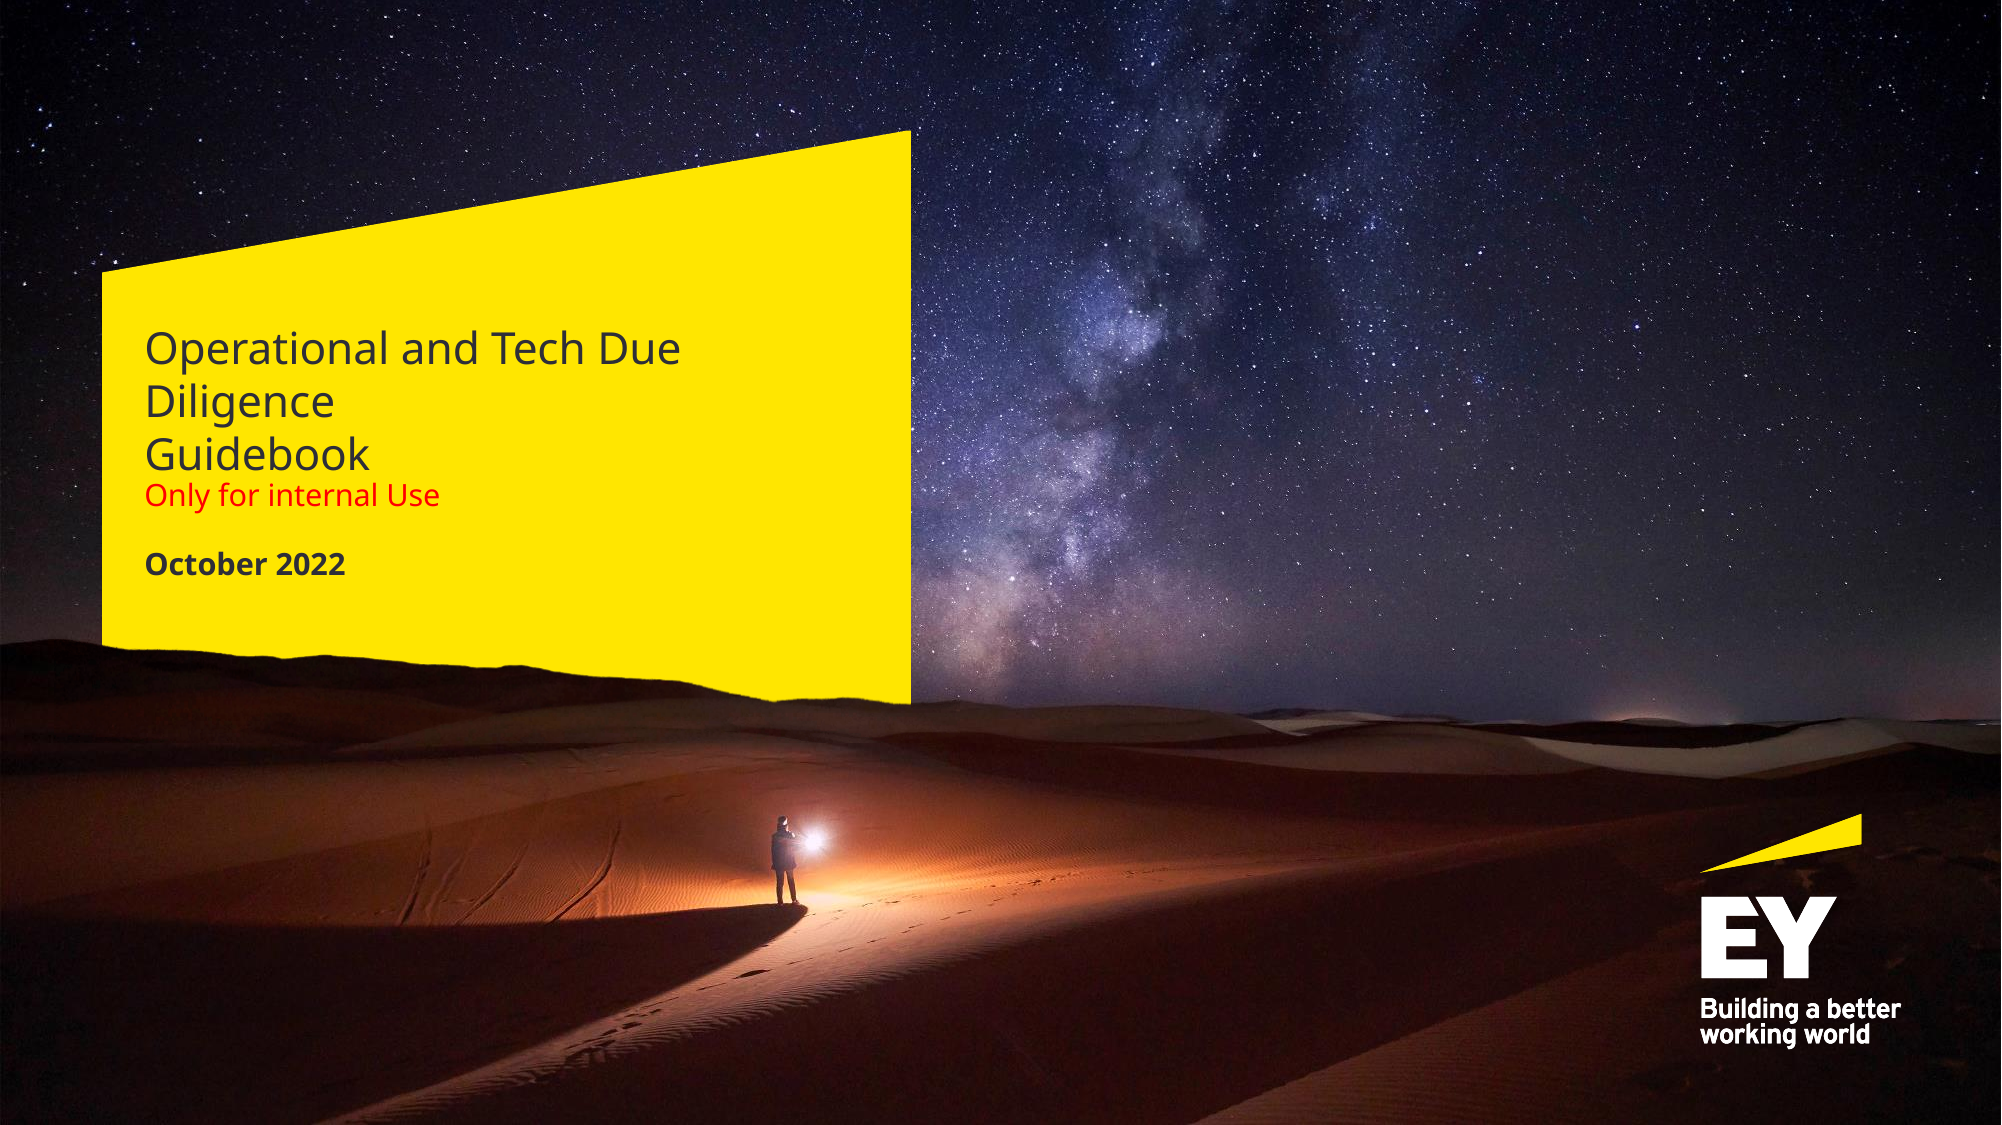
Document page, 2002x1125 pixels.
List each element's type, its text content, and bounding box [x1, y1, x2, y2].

text_box October 2022 [144, 544, 758, 582]
picture [0, 0, 2001, 1125]
text_box Operational and Tech Due Diligence Guidebook [144, 320, 869, 482]
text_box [1699, 813, 1902, 1050]
text_box Only for internal Use [144, 476, 758, 514]
